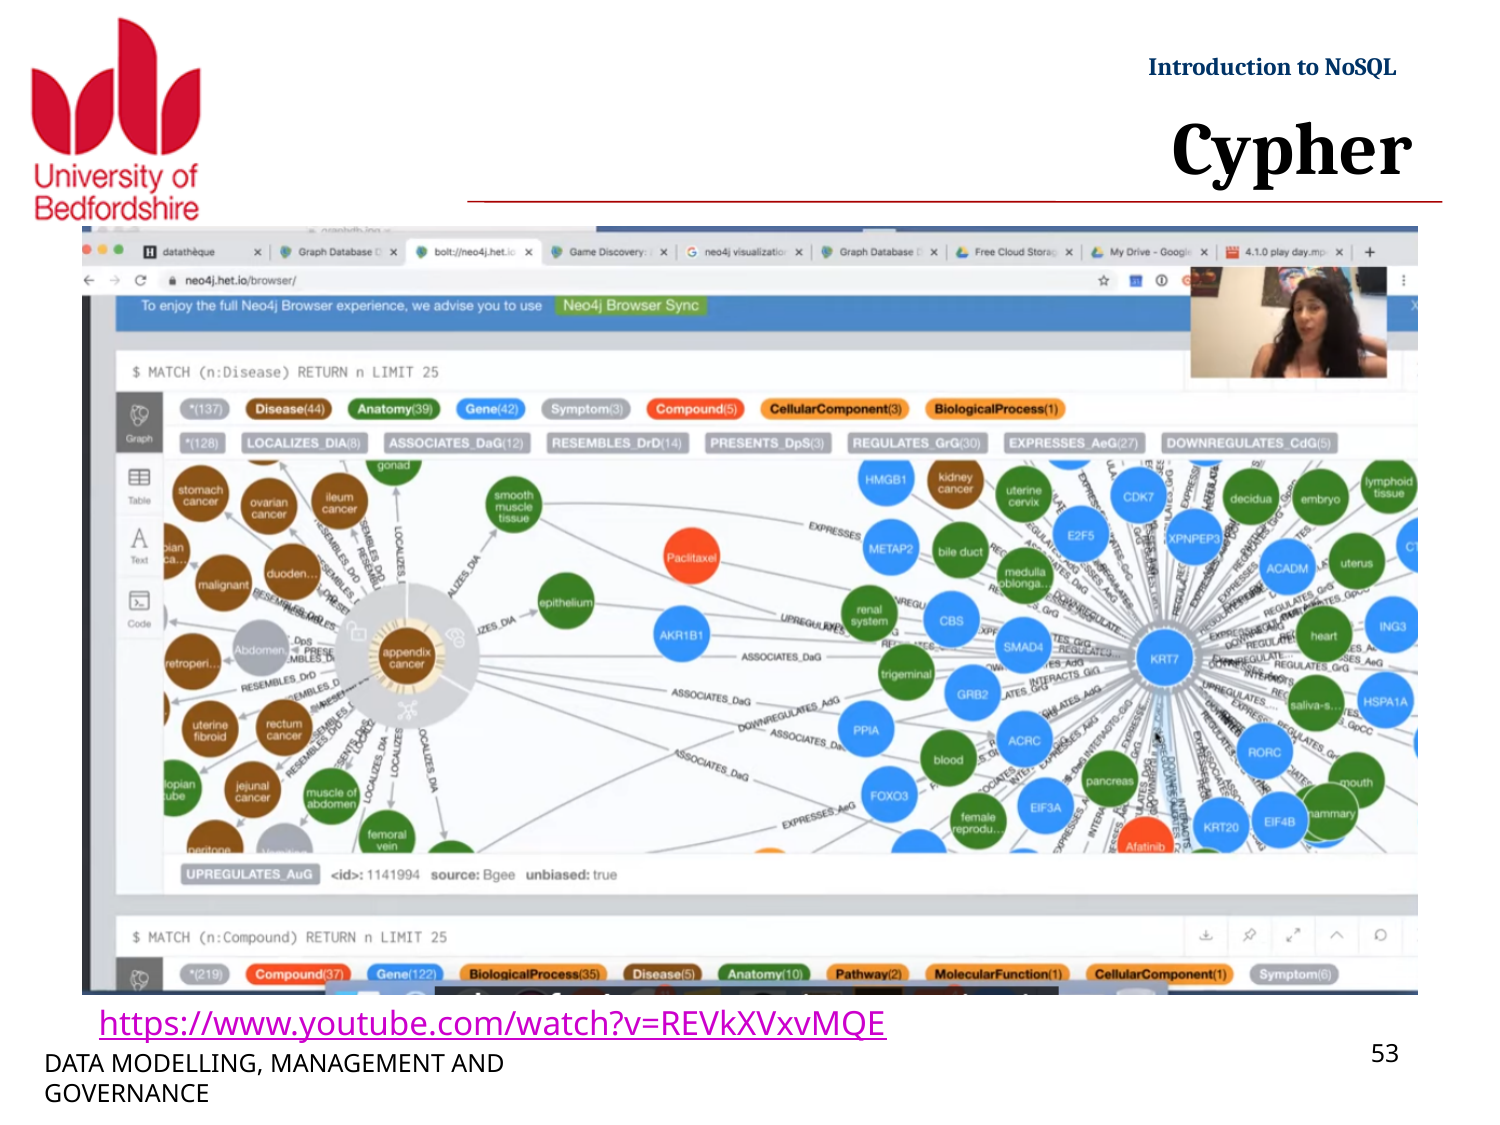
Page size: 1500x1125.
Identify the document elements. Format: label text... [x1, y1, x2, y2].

text_box https://www.youtube.com/watch?v=REVkXVxvMQE [83, 994, 1500, 1095]
title Cypher [277, 88, 1428, 201]
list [81, 226, 1418, 995]
picture [0, 0, 237, 236]
